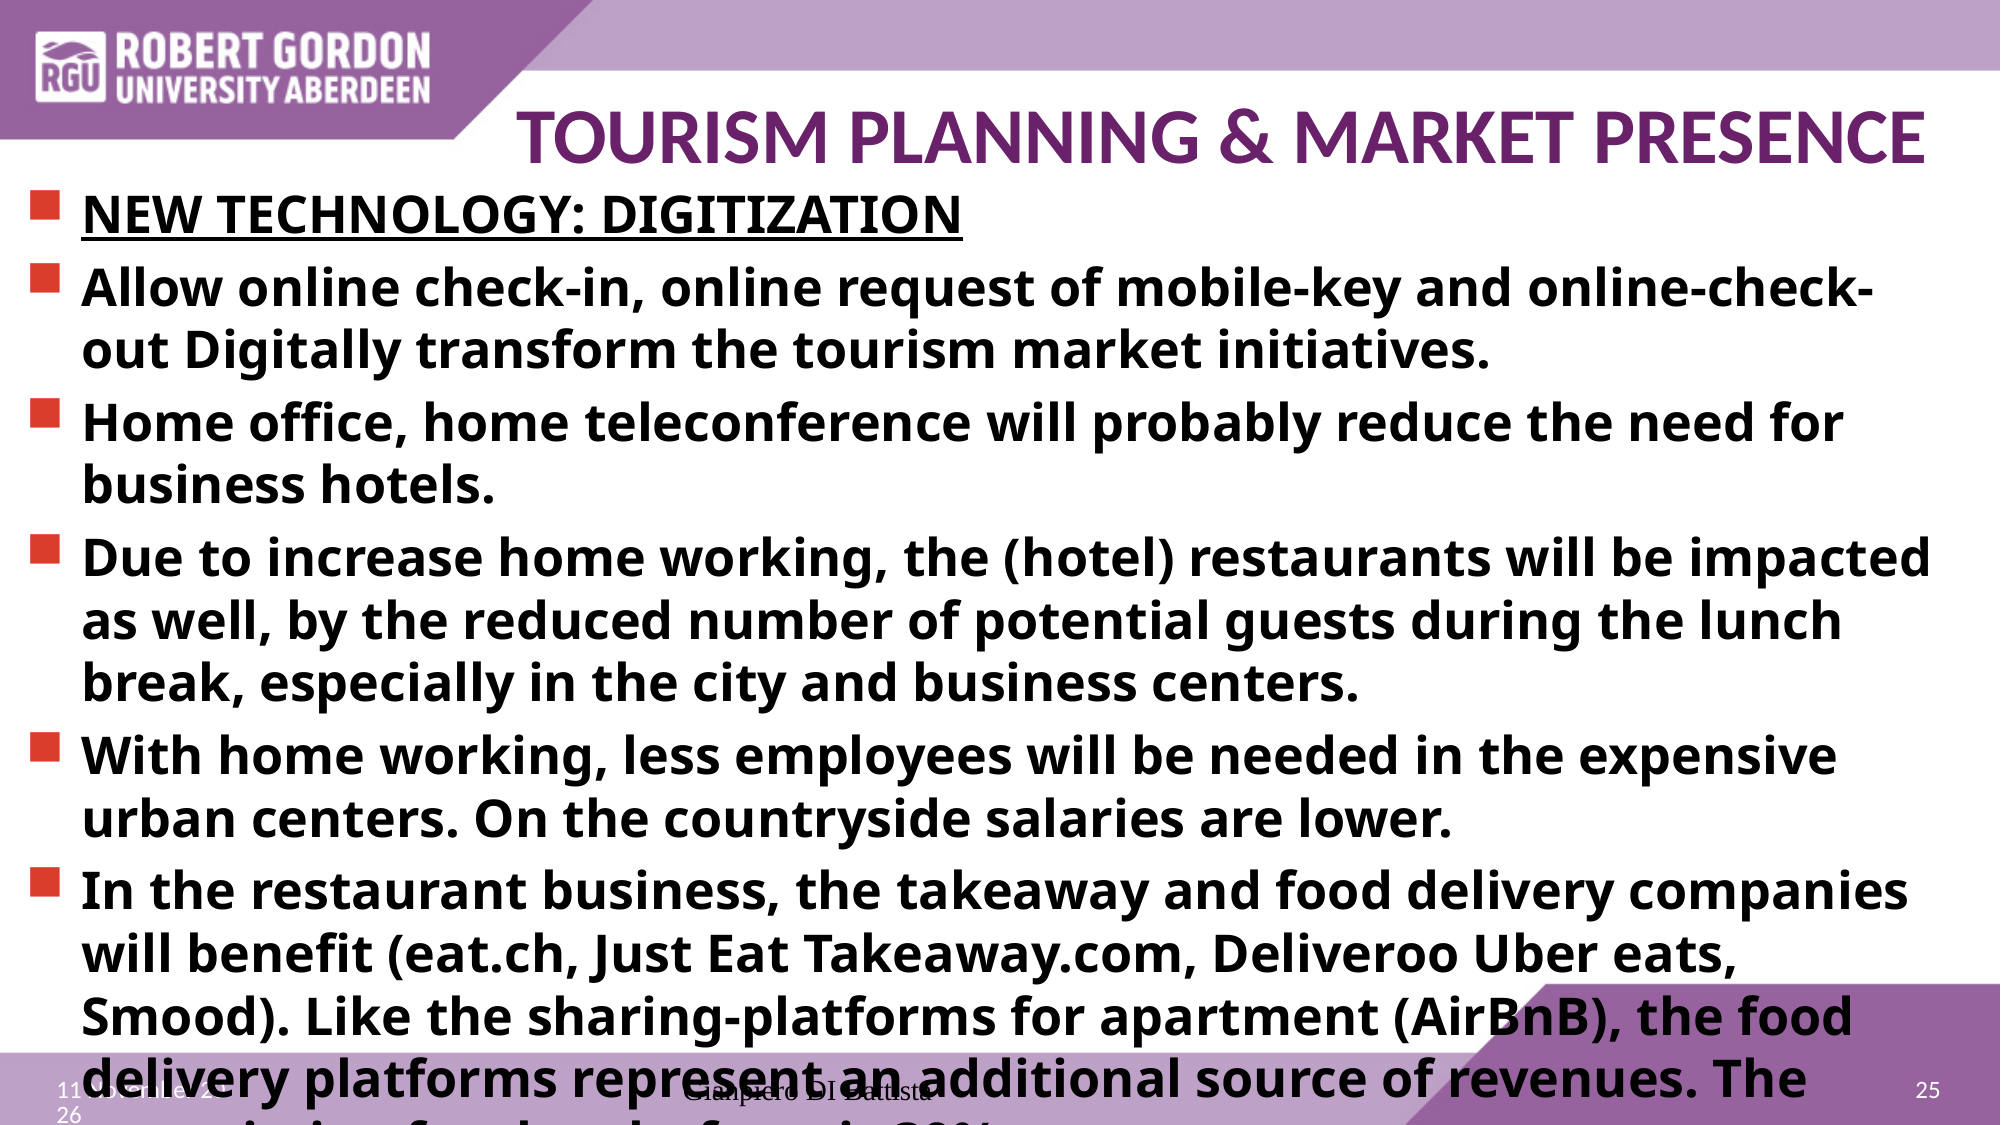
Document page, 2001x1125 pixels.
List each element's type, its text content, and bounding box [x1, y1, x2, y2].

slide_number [41, 1058, 250, 1119]
text_box NEW TECHNOLOGY: DIGITIZATION Allow online check-in, online request of mobile-key and online-check-out Digitally transform the tourism market initiatives. Home office, home teleconference will probably reduce the need for business hotels. Due to increase home working, the (hotel) restaurants will be impacted as well, by the reduced number of potential guests during the lunch break, especially in the city and business centers. With home working, less employees will be needed in the expensive urban centers. On the countryside salaries are lower. In the restaurant business, the takeaway and food delivery companies will benefit (eat.ch, Just Eat Takeaway.com, Deliveroo Uber eats, Smood). Like the sharing-platforms for apartment (AirBnB), the food delivery platforms represent an additional source of revenues. The commission for the platform is 30%. [10, 173, 1966, 917]
slide_number 25 [1412, 1058, 1956, 1119]
picture [0, 0, 2000, 1125]
footer Gianpiero DI Battista [284, 1058, 1330, 1119]
title TOURISM PLANNING & MARKET PRESENCE [501, 88, 2000, 295]
